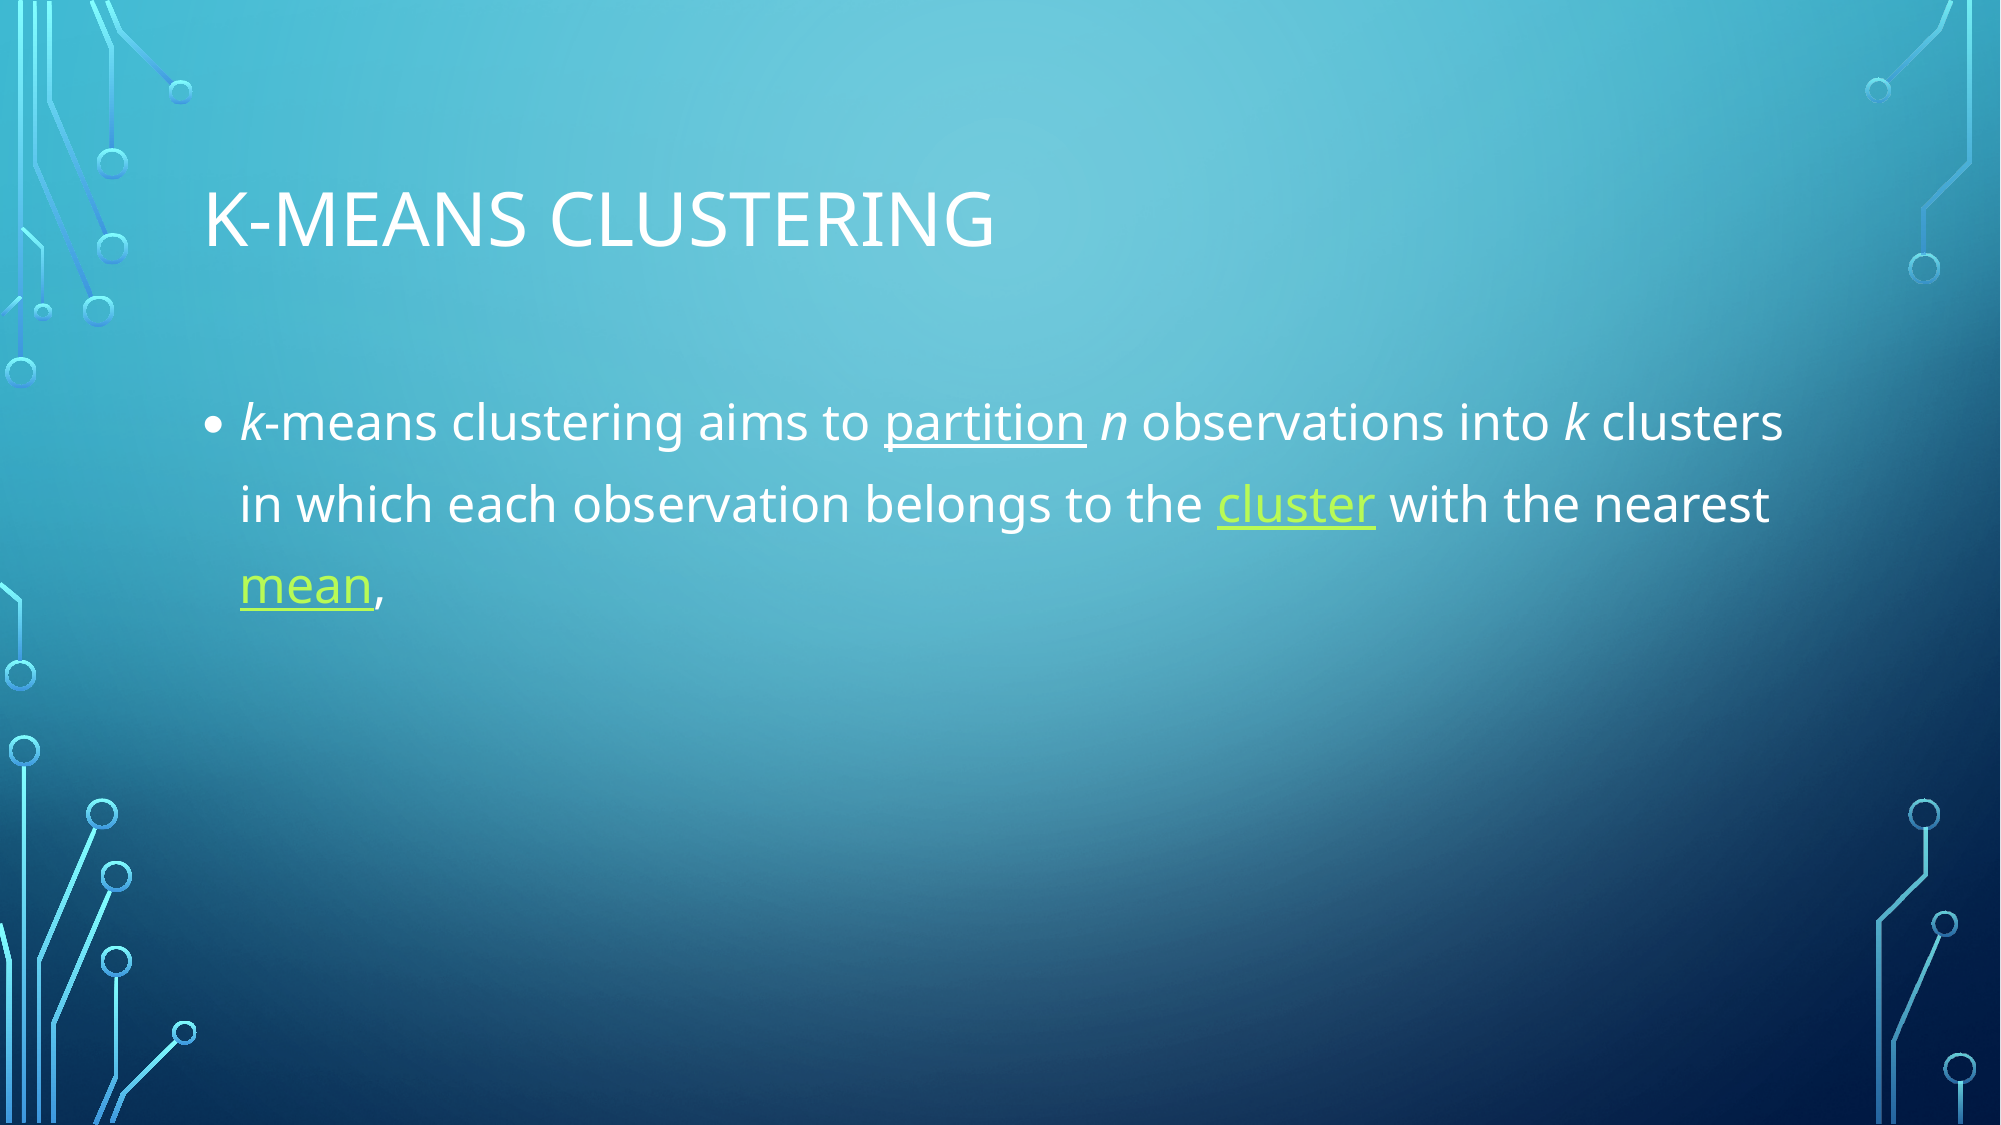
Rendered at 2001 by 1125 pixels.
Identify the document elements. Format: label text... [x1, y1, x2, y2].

title K-means clustering [187, 101, 1813, 344]
list k-means clustering aims to partition n observations into k clusters in which each observation belongs to the cluster with the nearest mean, [187, 369, 1813, 950]
